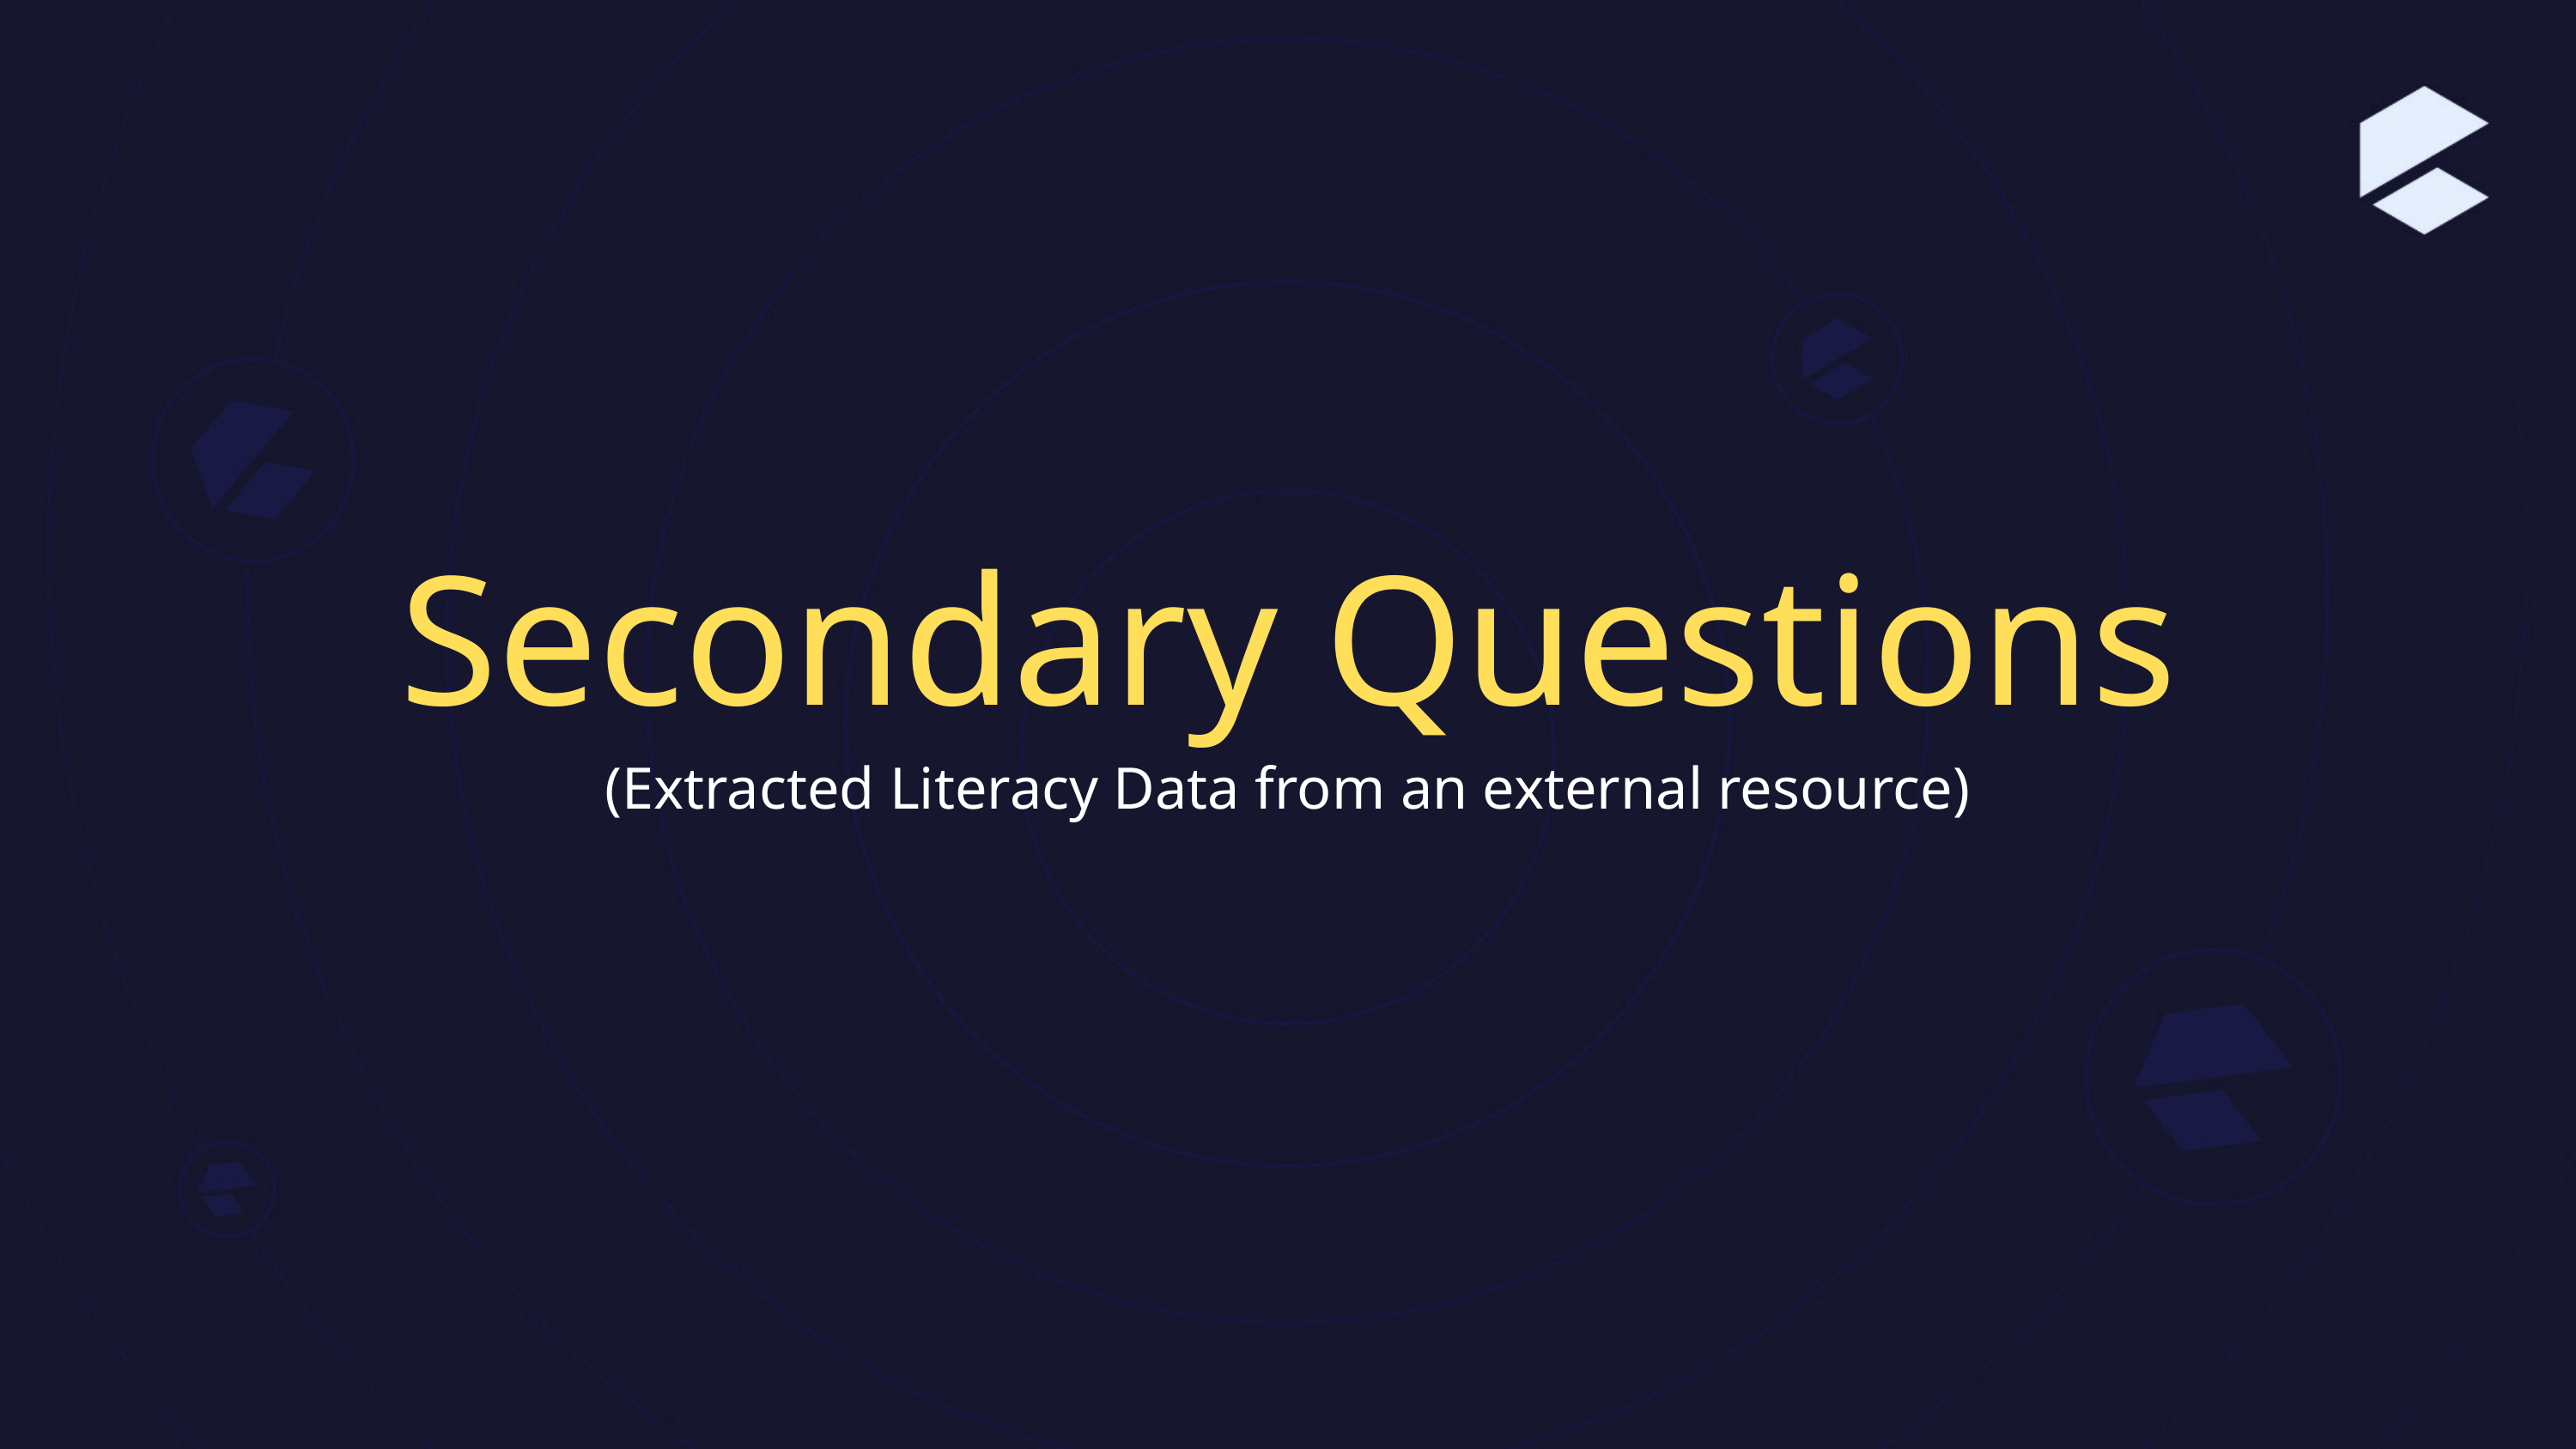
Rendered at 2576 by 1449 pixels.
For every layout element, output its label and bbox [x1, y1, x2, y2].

text_box [264, 144, 2312, 1269]
text_box [0, 0, 2576, 1449]
